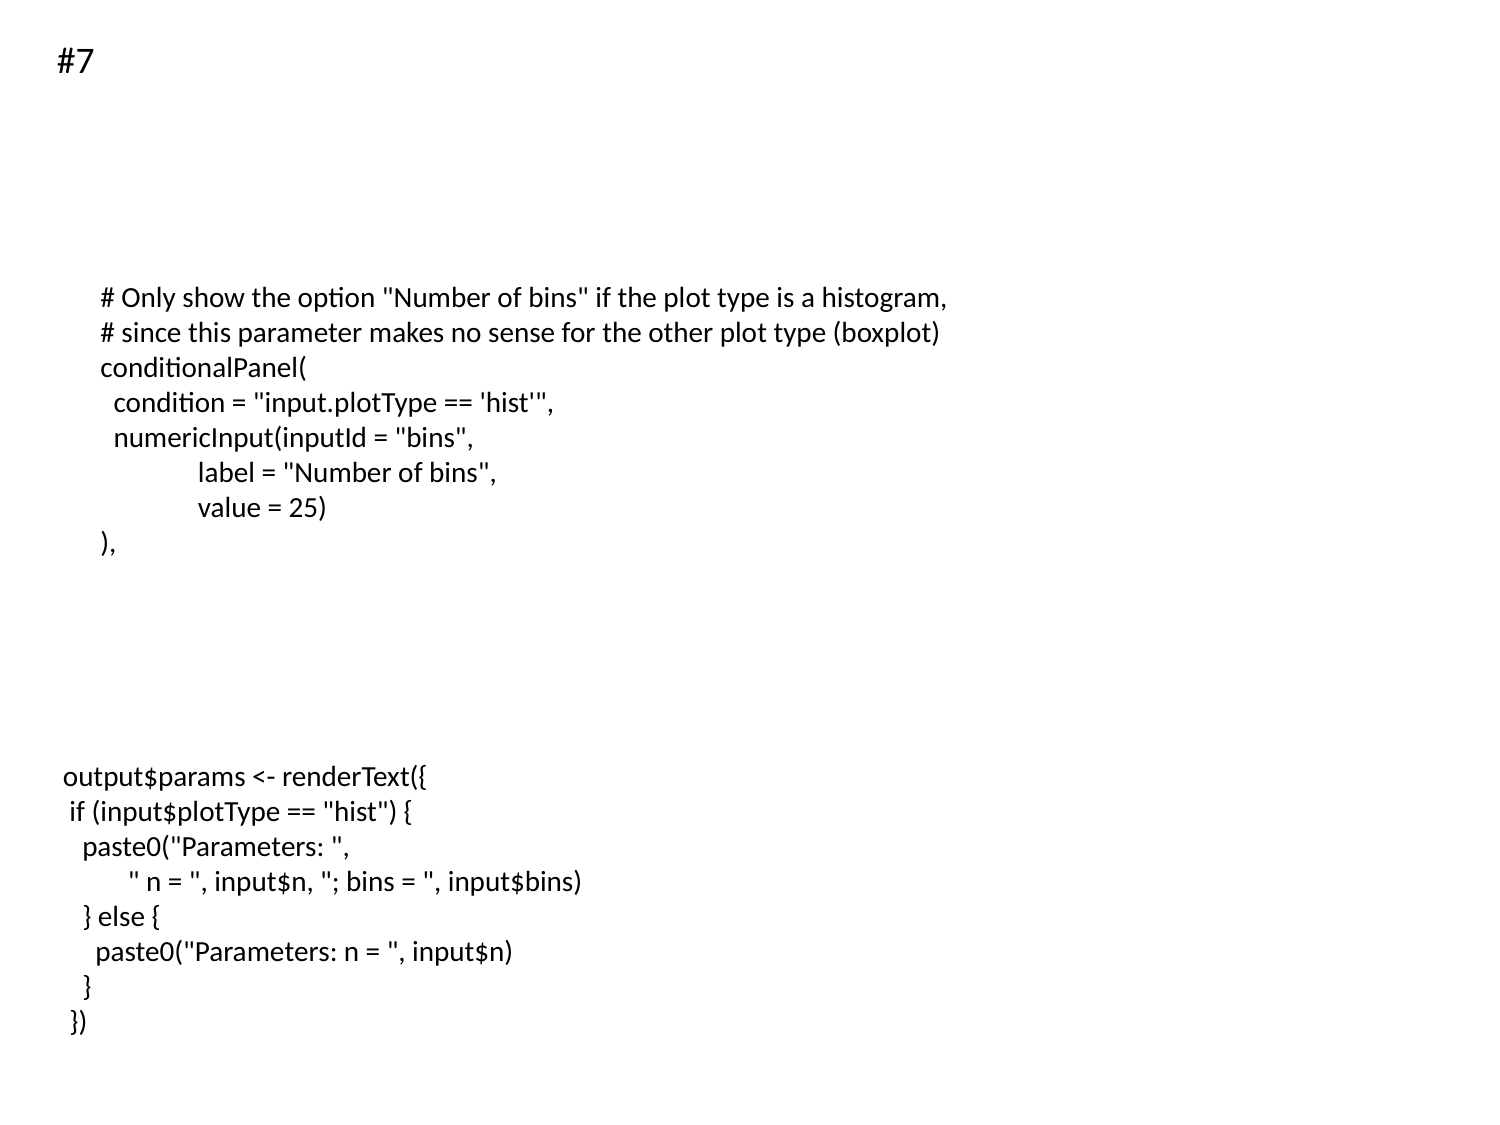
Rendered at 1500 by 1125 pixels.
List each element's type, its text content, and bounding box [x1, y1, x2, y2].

text_box output$params <- renderText({ if (input$plotType == "hist") { paste0("Parameters: ", " n = ", input$n, "; bins = ", input$bins) } else { paste0("Parameters: n = ", input$n) } }) [41, 750, 792, 1045]
text_box # Only show the option "Number of bins" if the plot type is a histogram, # since this parameter makes no sense for the other plot type (boxplot) conditionalPanel( condition = "input.plotType == 'hist'", numericInput(inputId = "bins", label = "Number of bins", value = 25) ), [46, 271, 1048, 566]
text_box #7 [42, 29, 110, 89]
